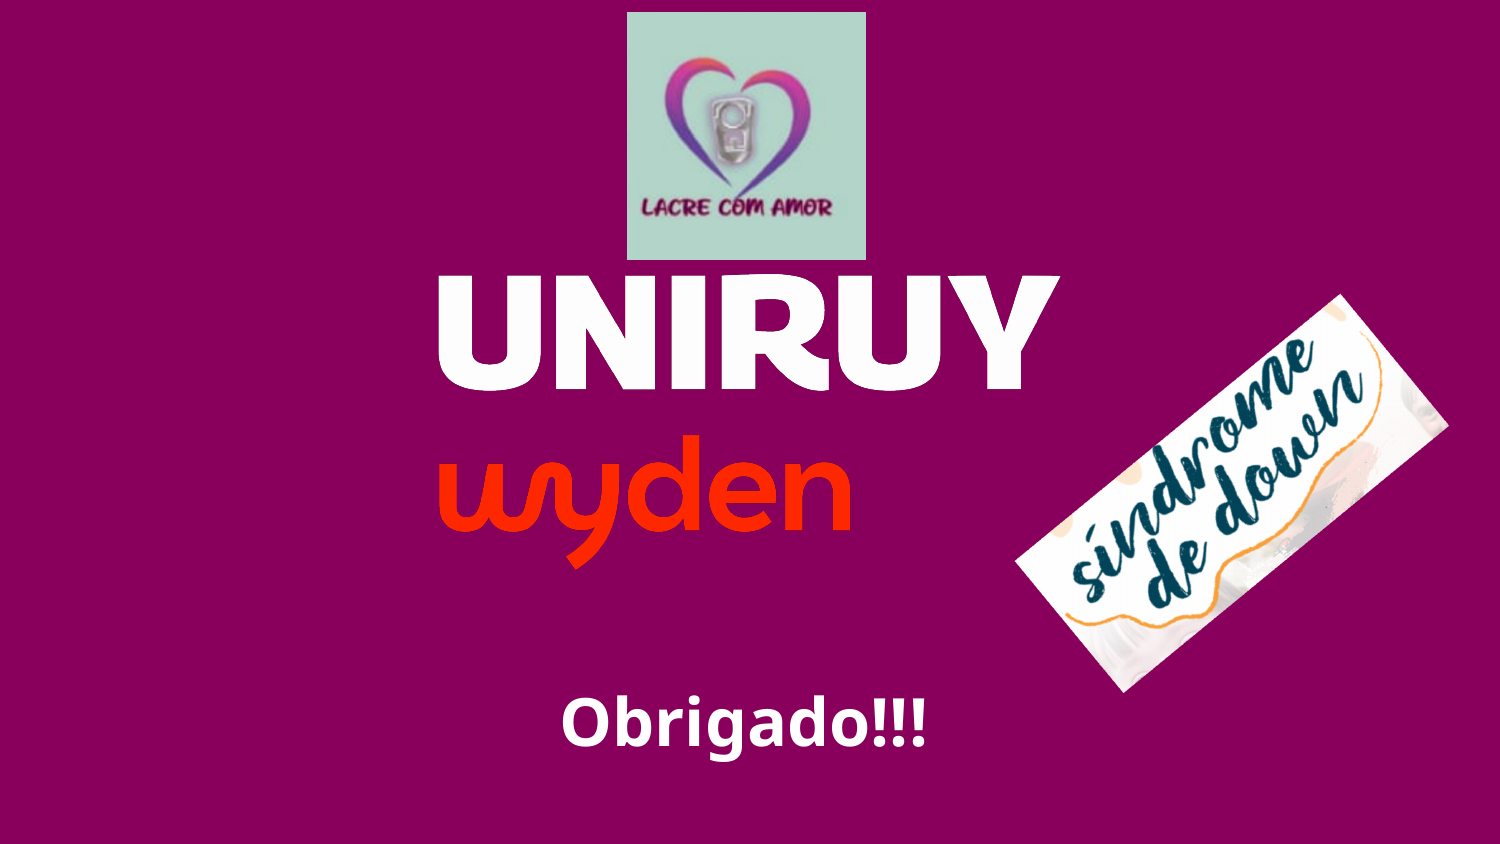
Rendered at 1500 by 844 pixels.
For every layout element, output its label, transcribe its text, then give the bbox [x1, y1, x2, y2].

picture [626, 12, 866, 260]
picture [438, 274, 1448, 692]
text_box Obrigado!!! [118, 661, 1387, 780]
